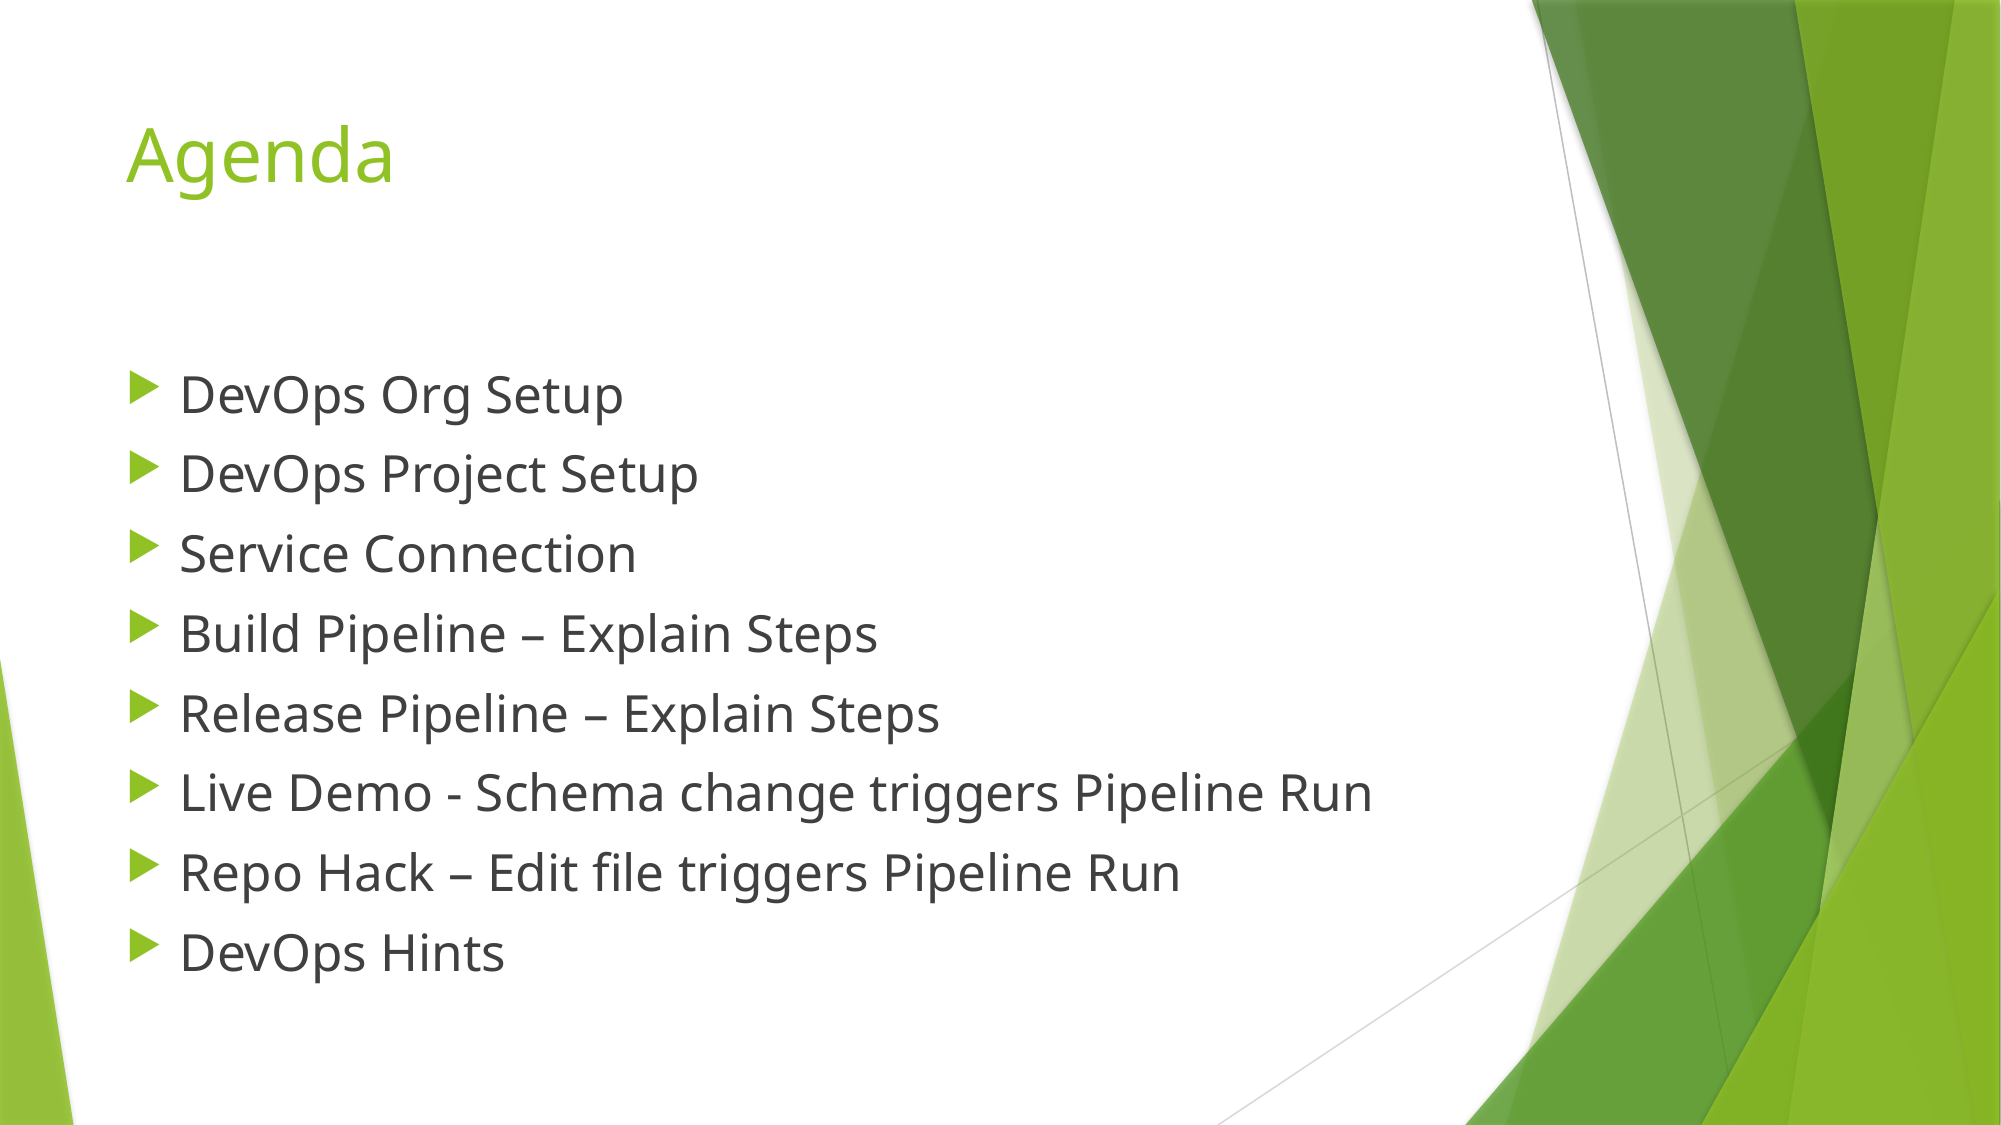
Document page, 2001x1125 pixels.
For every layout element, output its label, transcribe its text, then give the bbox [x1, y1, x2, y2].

title Agenda [111, 99, 1522, 317]
list DevOps Org Setup DevOps Project Setup Service Connection Build Pipeline – Explain Steps Release Pipeline – Explain Steps Live Demo - Schema change triggers Pipeline Run Repo Hack – Edit file triggers Pipeline Run DevOps Hints [111, 354, 1522, 992]
